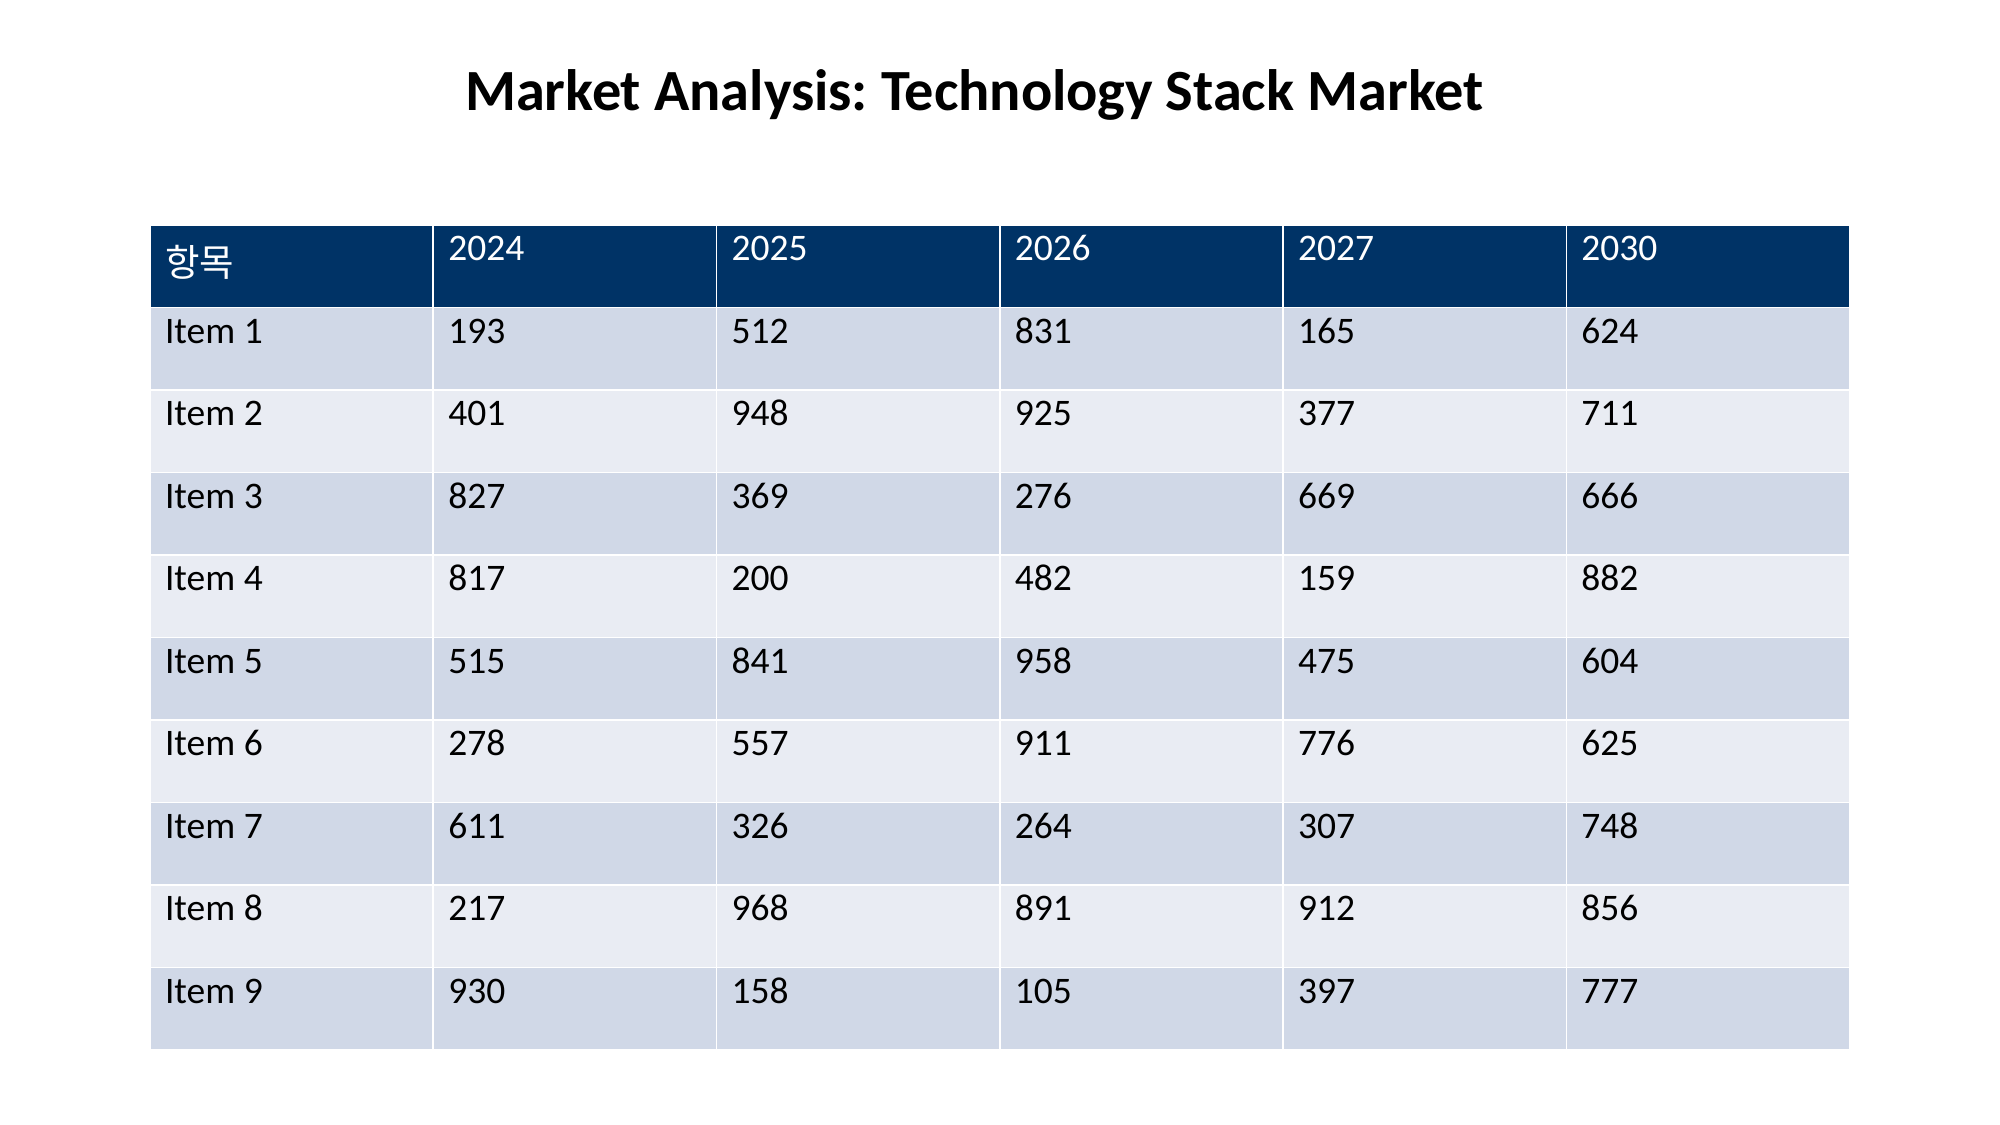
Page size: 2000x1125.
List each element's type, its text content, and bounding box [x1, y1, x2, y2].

table_cell 748 [1567, 803, 1849, 884]
table_cell Item 7 [151, 803, 432, 884]
table_cell 891 [1001, 886, 1282, 967]
table_cell 278 [434, 721, 716, 802]
table_header 2030 [1567, 226, 1849, 307]
table_cell 217 [434, 886, 716, 967]
table_cell 377 [1284, 391, 1566, 472]
table_cell 777 [1567, 968, 1849, 1049]
table_cell 817 [434, 556, 716, 637]
table_cell Item 8 [151, 886, 432, 967]
table_cell Item 3 [151, 473, 432, 554]
table_cell 925 [1001, 391, 1282, 472]
table_cell 369 [717, 473, 999, 554]
table_cell Item 1 [151, 308, 432, 389]
table_header 항목 [151, 226, 432, 307]
table_cell 948 [717, 391, 999, 472]
table_cell 397 [1284, 968, 1566, 1049]
table_cell 856 [1567, 886, 1849, 967]
table_cell 930 [434, 968, 716, 1049]
table_cell 624 [1567, 308, 1849, 389]
table_cell 912 [1284, 886, 1566, 967]
table_cell Item 5 [151, 638, 432, 719]
table_cell 276 [1001, 473, 1282, 554]
table_header 2024 [434, 226, 716, 307]
table_cell 711 [1567, 391, 1849, 472]
table_cell 911 [1001, 721, 1282, 802]
table_cell 326 [717, 803, 999, 884]
table_cell 512 [717, 308, 999, 389]
table_header 2027 [1284, 226, 1566, 307]
table_cell 401 [434, 391, 716, 472]
table_cell Item 9 [151, 968, 432, 1049]
table_cell 968 [717, 886, 999, 967]
table_cell 611 [434, 803, 716, 884]
table_cell 200 [717, 556, 999, 637]
table_cell Item 2 [151, 391, 432, 472]
table_cell 307 [1284, 803, 1566, 884]
table_cell 165 [1284, 308, 1566, 389]
table_cell 264 [1001, 803, 1282, 884]
table_cell 776 [1284, 721, 1566, 802]
table_cell 827 [434, 473, 716, 554]
table_cell 831 [1001, 308, 1282, 389]
table_cell 666 [1567, 473, 1849, 554]
table_cell 475 [1284, 638, 1566, 719]
table_cell 482 [1001, 556, 1282, 637]
table_cell 159 [1284, 556, 1566, 637]
table_cell 625 [1567, 721, 1849, 802]
table_cell Item 6 [151, 721, 432, 802]
table_cell 105 [1001, 968, 1282, 1049]
table_header 2025 [717, 226, 999, 307]
table_cell 882 [1567, 556, 1849, 637]
table_cell 515 [434, 638, 716, 719]
table_cell Item 4 [151, 556, 432, 637]
table_cell 958 [1001, 638, 1282, 719]
table_cell 669 [1284, 473, 1566, 554]
text_box Market Analysis: Technology Stack Market [450, 45, 1500, 130]
table_cell 193 [434, 308, 716, 389]
table_cell 604 [1567, 638, 1849, 719]
table_cell 557 [717, 721, 999, 802]
table_cell 158 [717, 968, 999, 1049]
table_cell 841 [717, 638, 999, 719]
table_header 2026 [1001, 226, 1282, 307]
